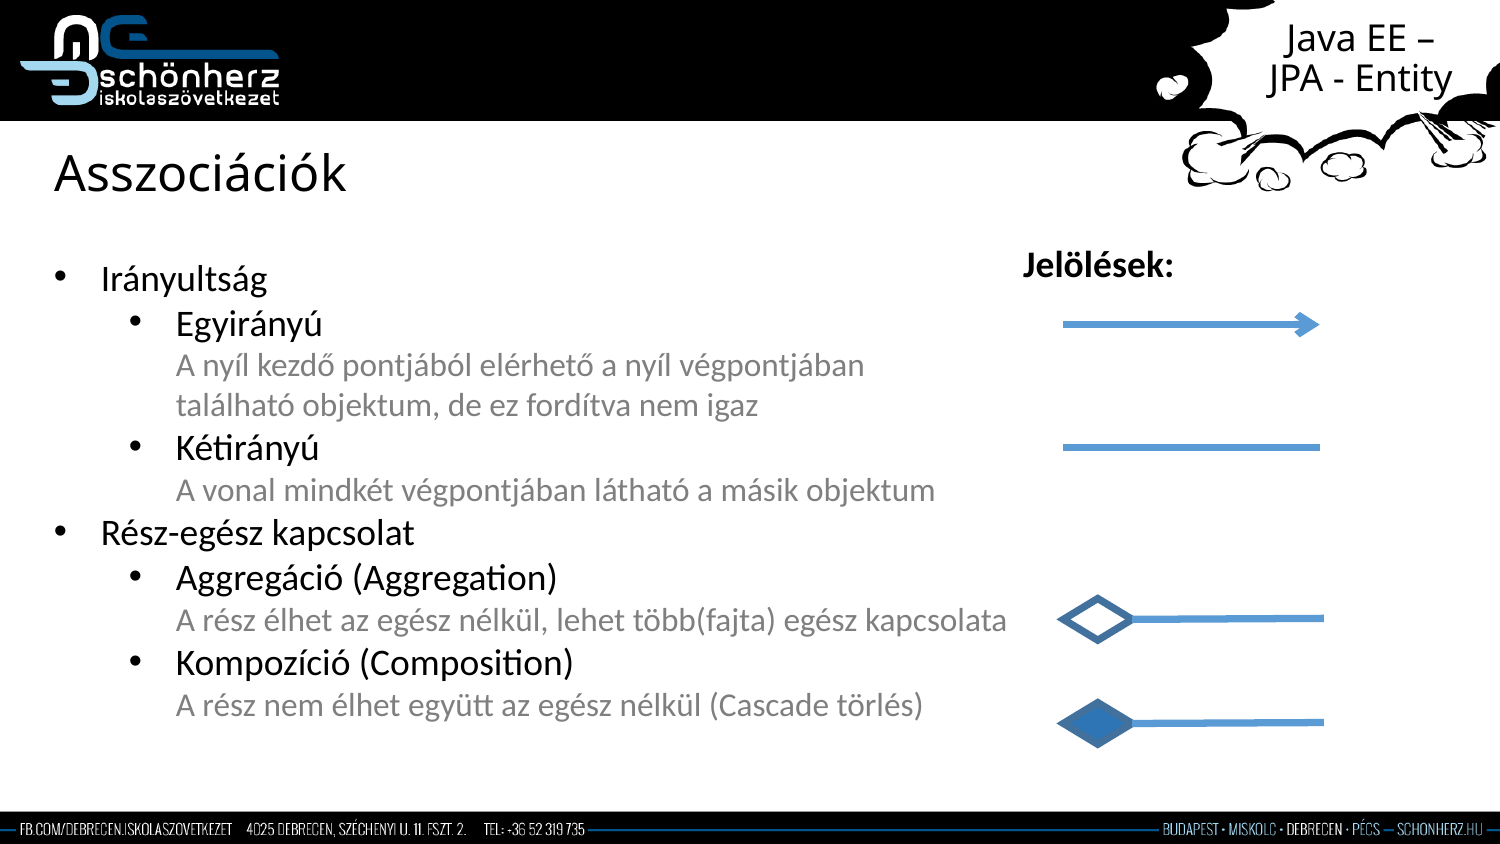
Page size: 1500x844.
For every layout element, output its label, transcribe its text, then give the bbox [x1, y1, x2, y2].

text_box Irányultság Egyirányú A nyíl kezdő pontjából elérhető a nyíl végpontjában található objektum, de ez fordítva nem igaz Kétirányú A vonal mindkét végpontjában látható a másik objektum Rész-egész kapcsolat Aggregáció (Aggregation) A rész élhet az egész nélkül, lehet több(fajta) egész kapcsolata Kompozíció (Composition) A rész nem élhet együtt az egész nélkül (Cascade törlés) [39, 246, 1455, 731]
picture [0, 0, 1500, 844]
text_box Jelölések: [1008, 232, 1192, 293]
text_box [1063, 702, 1132, 745]
text_box [1063, 598, 1132, 641]
title Java EE – JPA - Entity [1233, 11, 1488, 107]
subtitle Asszociációk [39, 140, 1455, 213]
